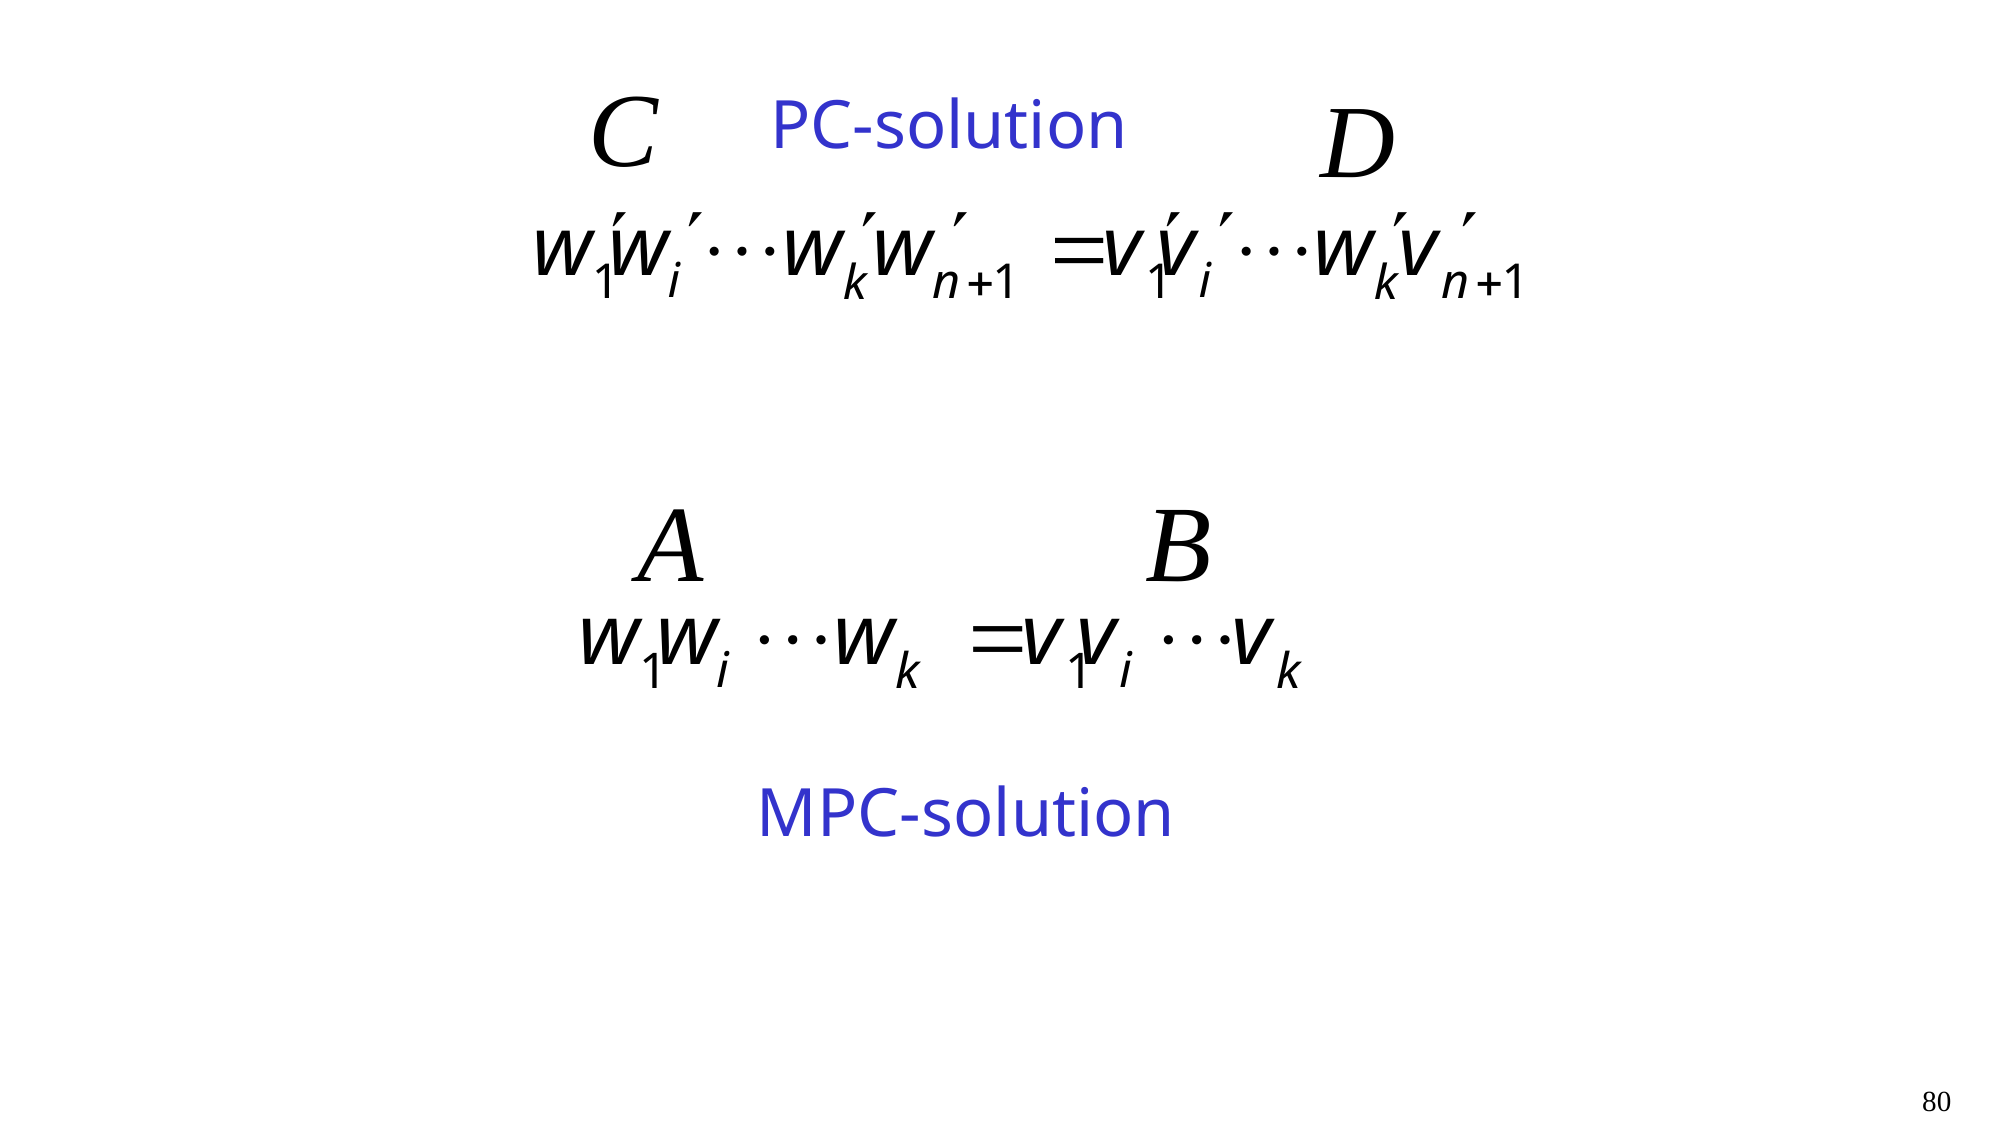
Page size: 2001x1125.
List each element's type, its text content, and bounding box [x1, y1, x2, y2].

text_box MPC-solution [742, 762, 1191, 858]
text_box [574, 587, 1326, 707]
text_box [587, 87, 670, 176]
text_box PC-solution [755, 74, 1144, 170]
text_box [1312, 99, 1401, 185]
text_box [624, 499, 704, 588]
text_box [528, 199, 1535, 318]
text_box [1137, 499, 1217, 588]
slide_number 80 [1550, 1074, 1967, 1125]
